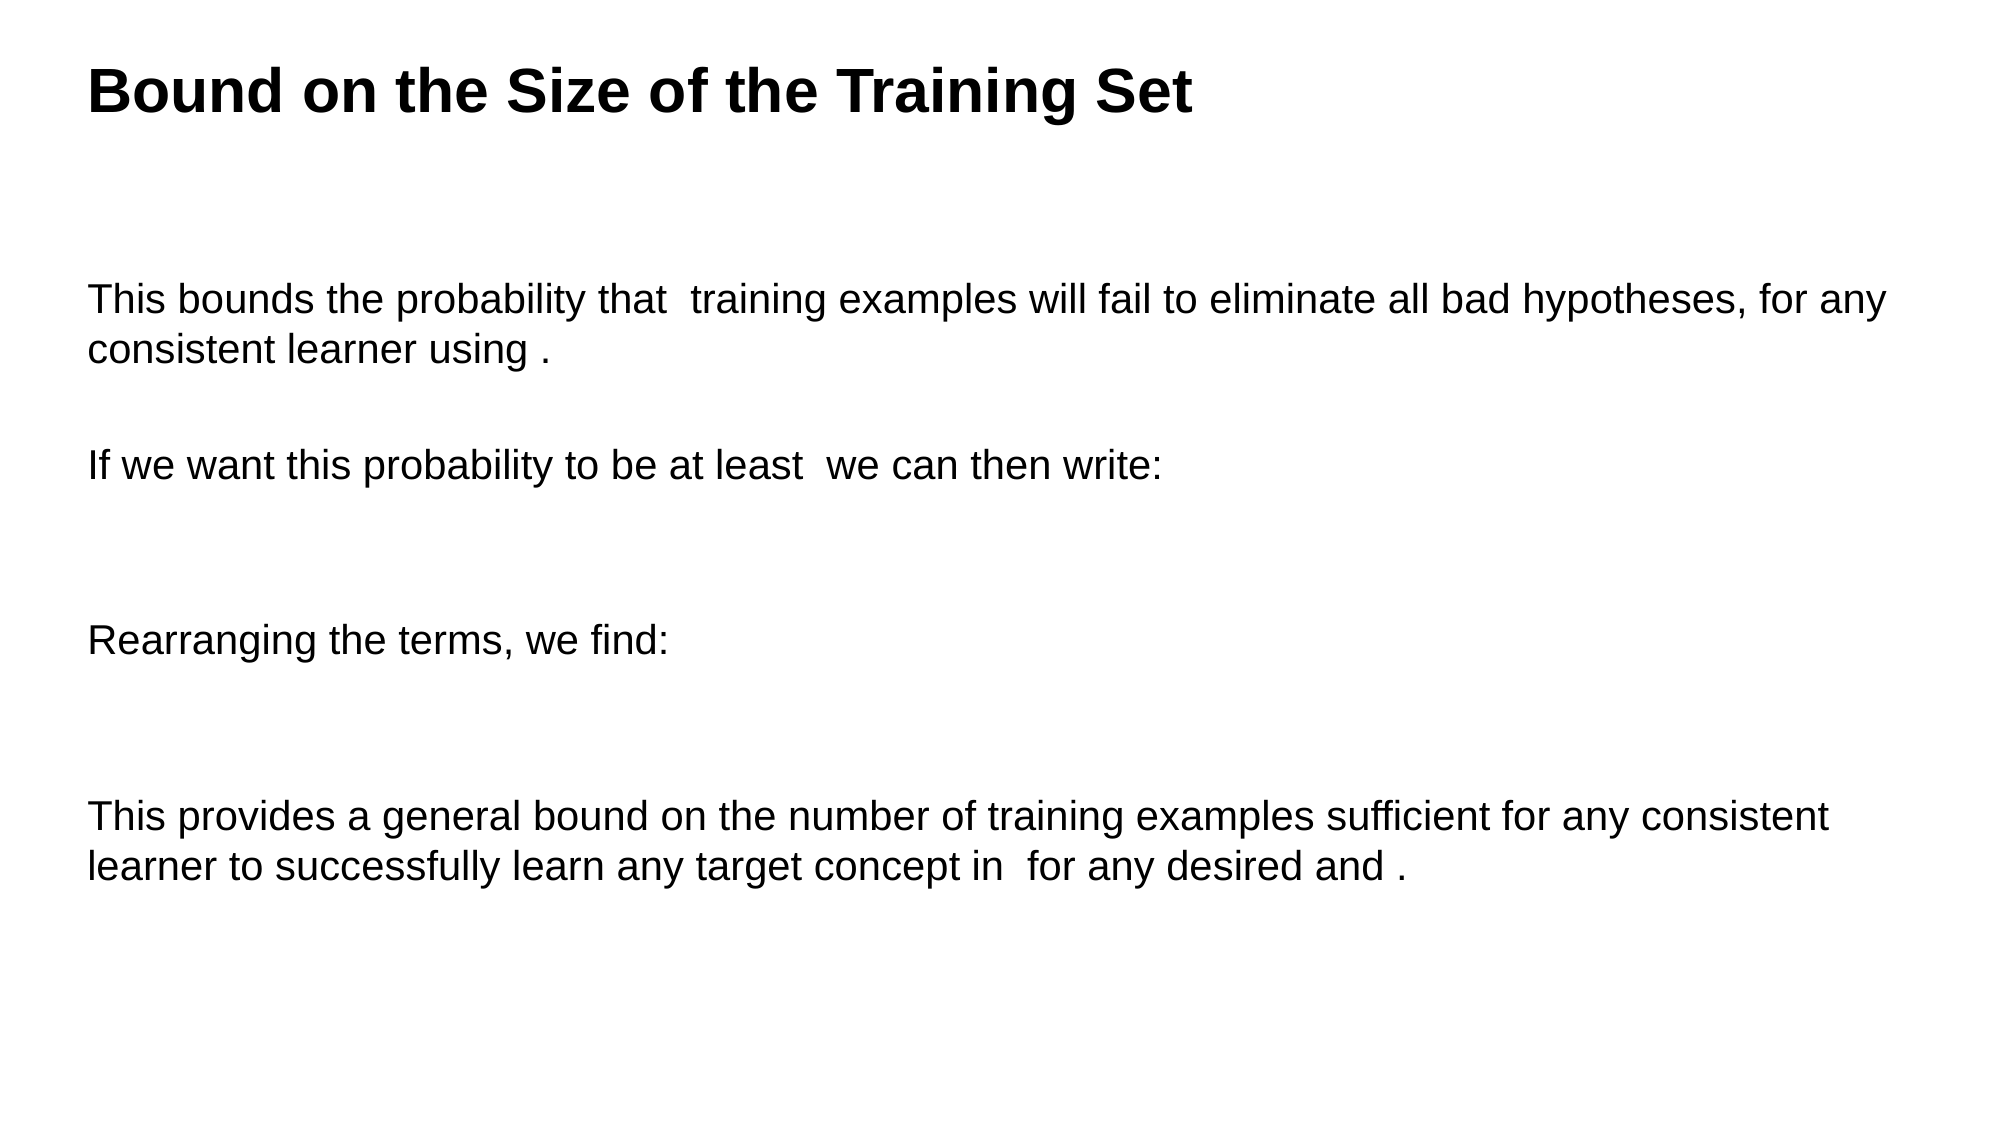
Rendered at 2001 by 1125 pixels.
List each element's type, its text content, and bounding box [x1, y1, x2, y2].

title Bound on the Size of the Training Set [72, 42, 1930, 138]
